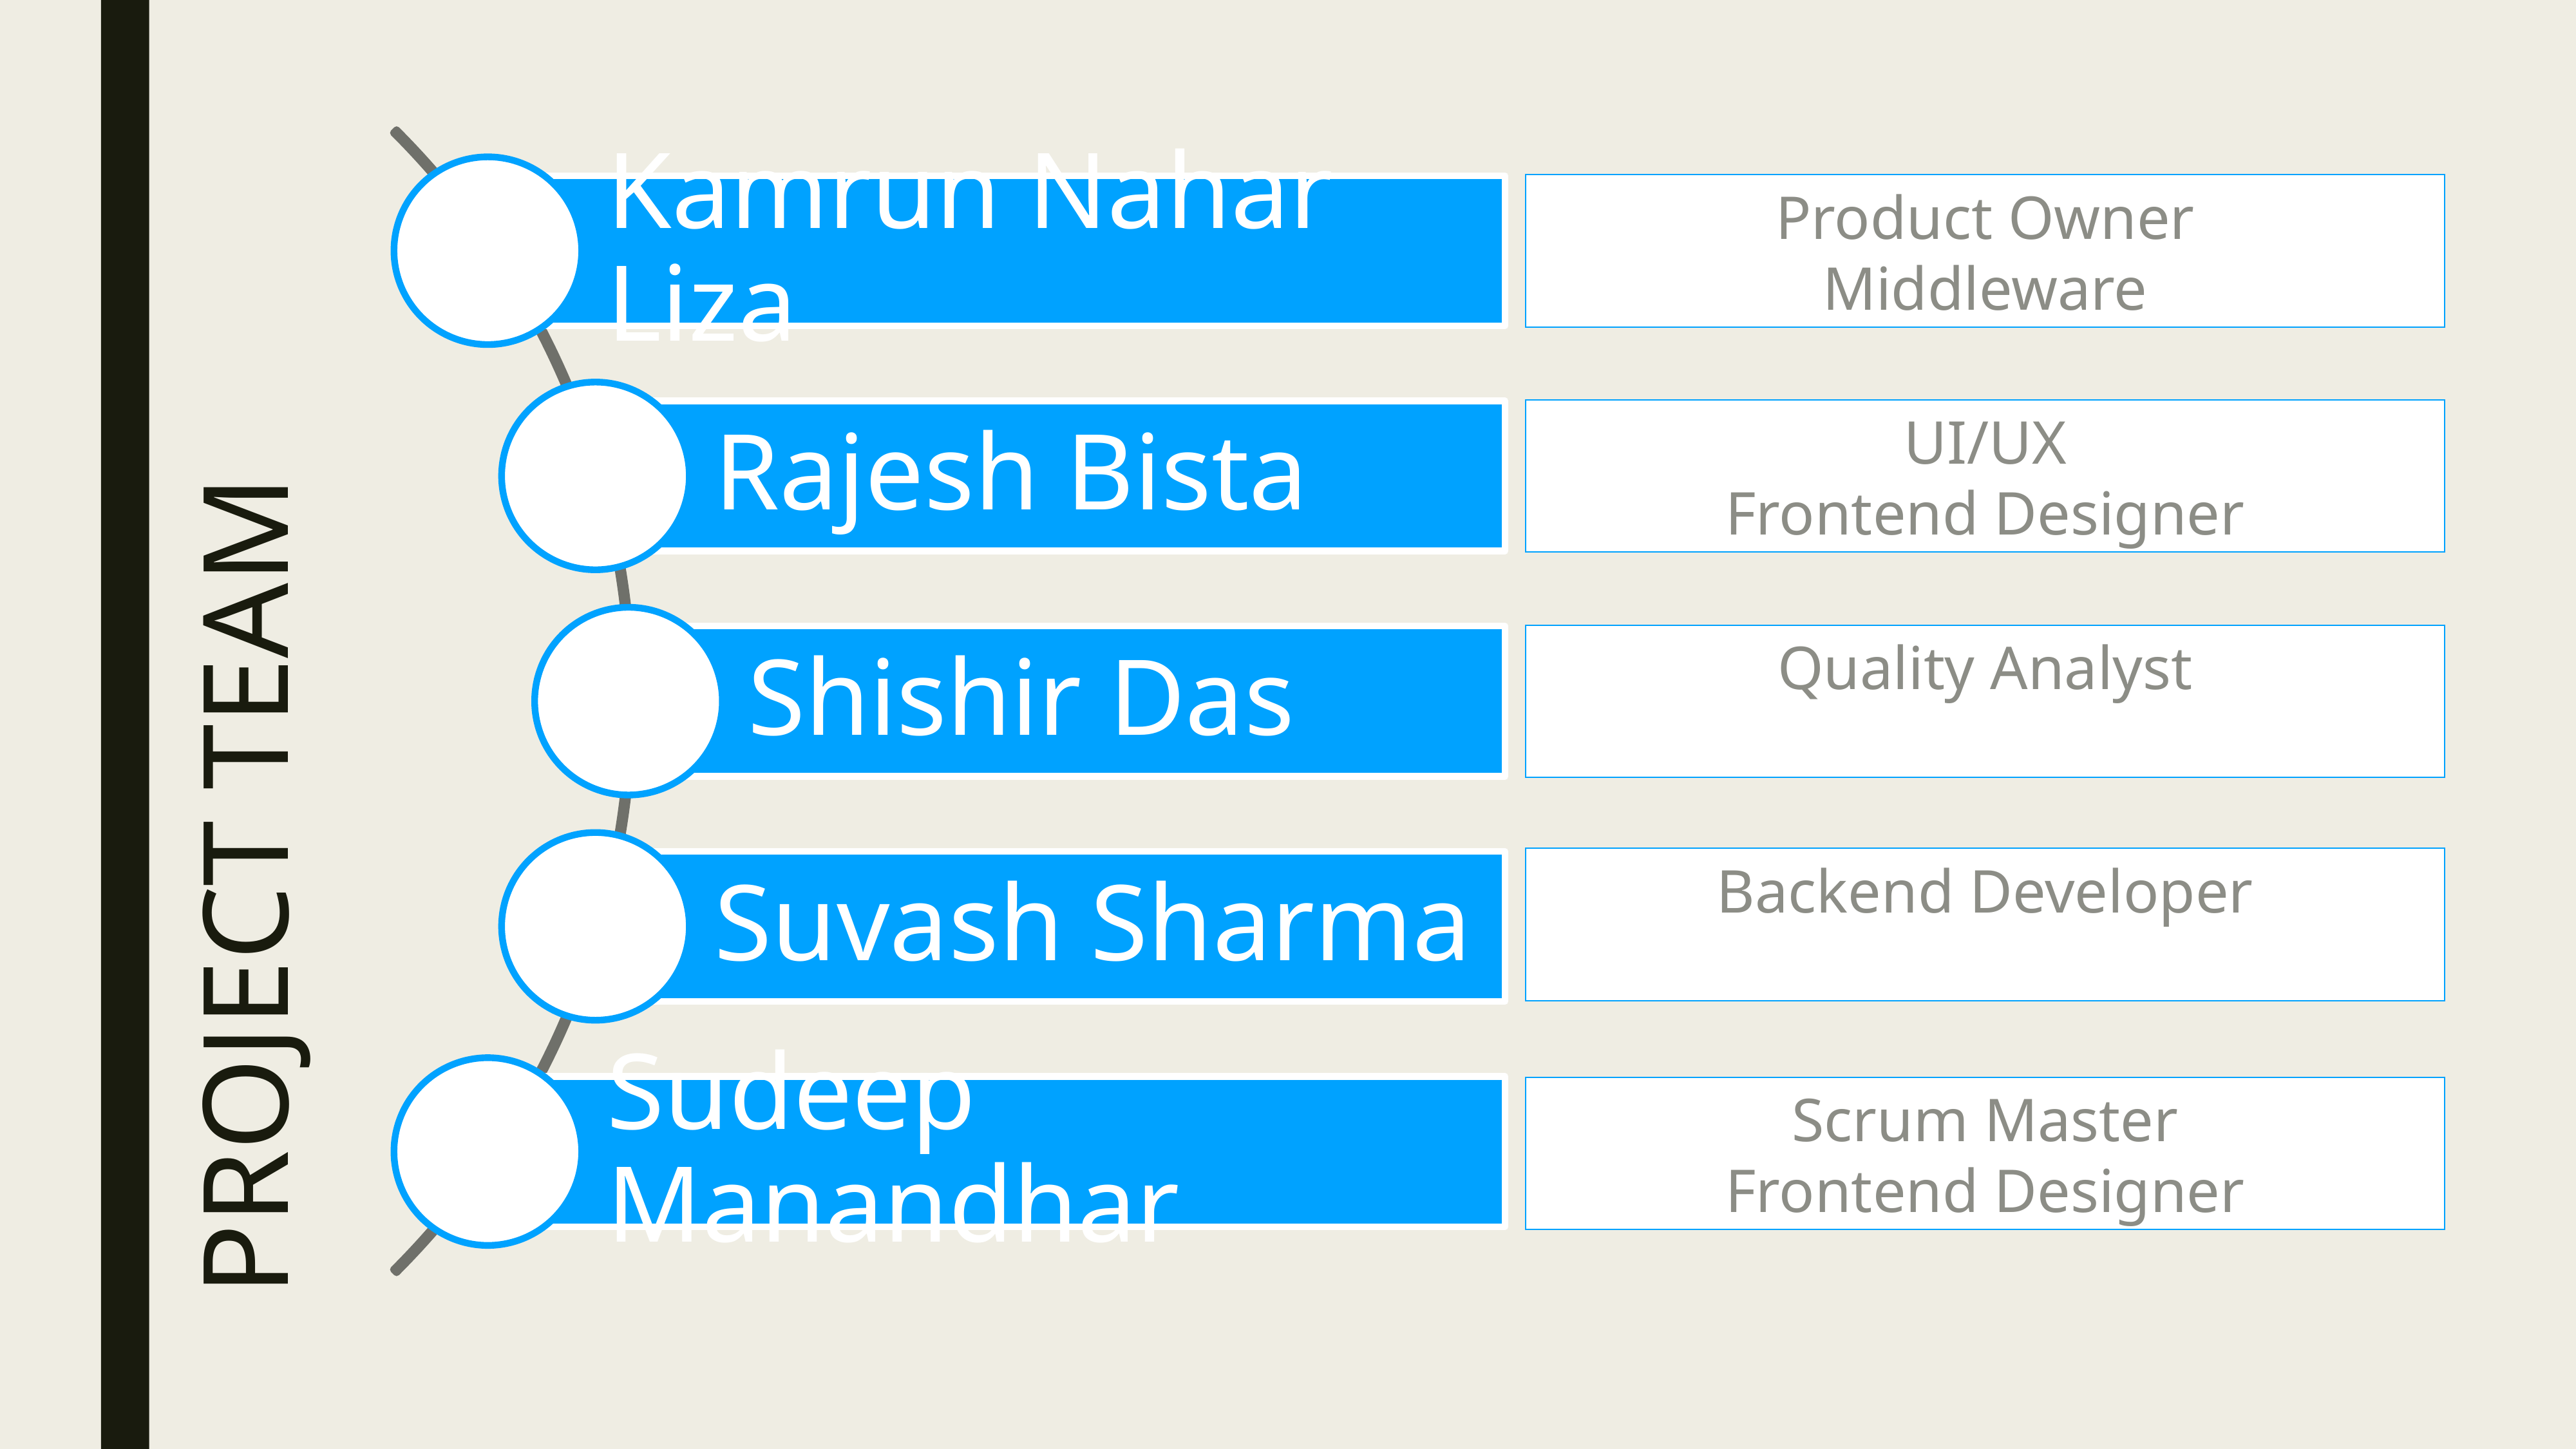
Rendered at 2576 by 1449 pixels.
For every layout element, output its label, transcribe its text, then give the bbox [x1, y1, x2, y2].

title PROJECT TEAM [176, 100, 345, 1305]
text_box UI/UX Frontend Designer [1526, 399, 2445, 553]
text_box Backend Developer [1526, 848, 2445, 1001]
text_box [393, 129, 1506, 1273]
text_box Product Owner Middleware [1526, 175, 2445, 327]
text_box Scrum Master Frontend Designer [1526, 1077, 2445, 1230]
text_box Quality Analyst [1526, 625, 2445, 778]
